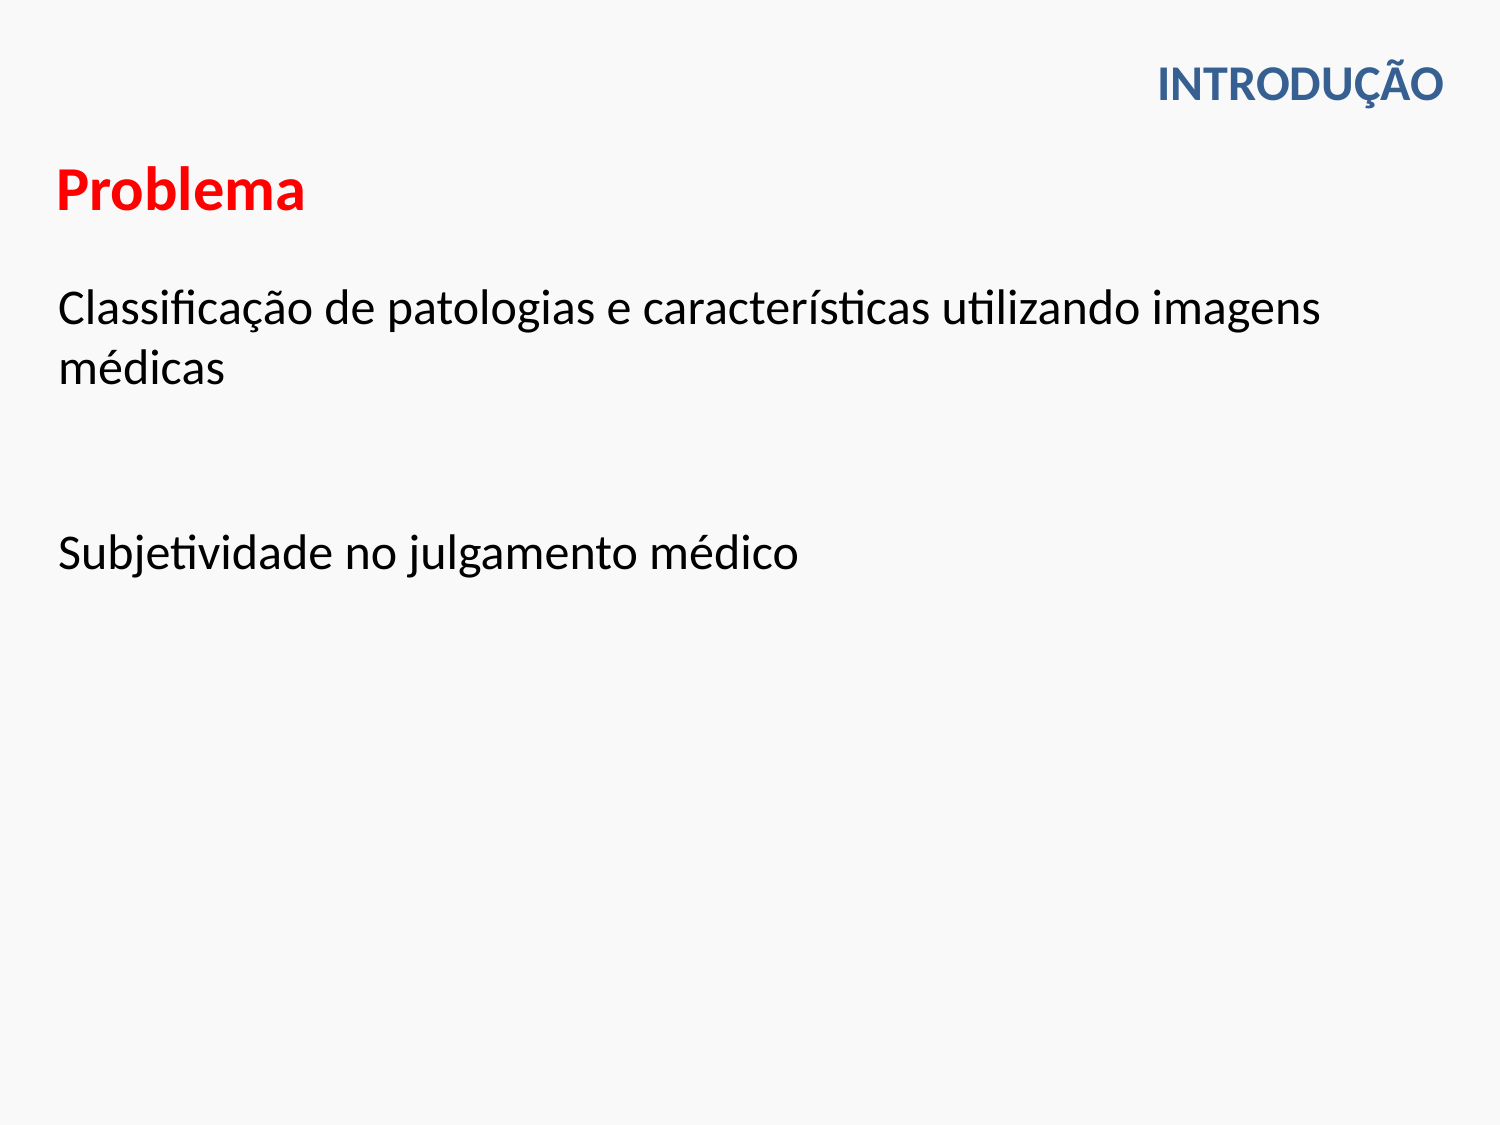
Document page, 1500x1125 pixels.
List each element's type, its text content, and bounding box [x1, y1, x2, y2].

text_box Problema [41, 140, 607, 231]
text_box Classificação de patologias e características utilizando imagens médicas [43, 267, 1459, 402]
text_box Subjetividade no julgamento médico [43, 512, 1459, 647]
text_box introdução [41, 42, 1459, 118]
